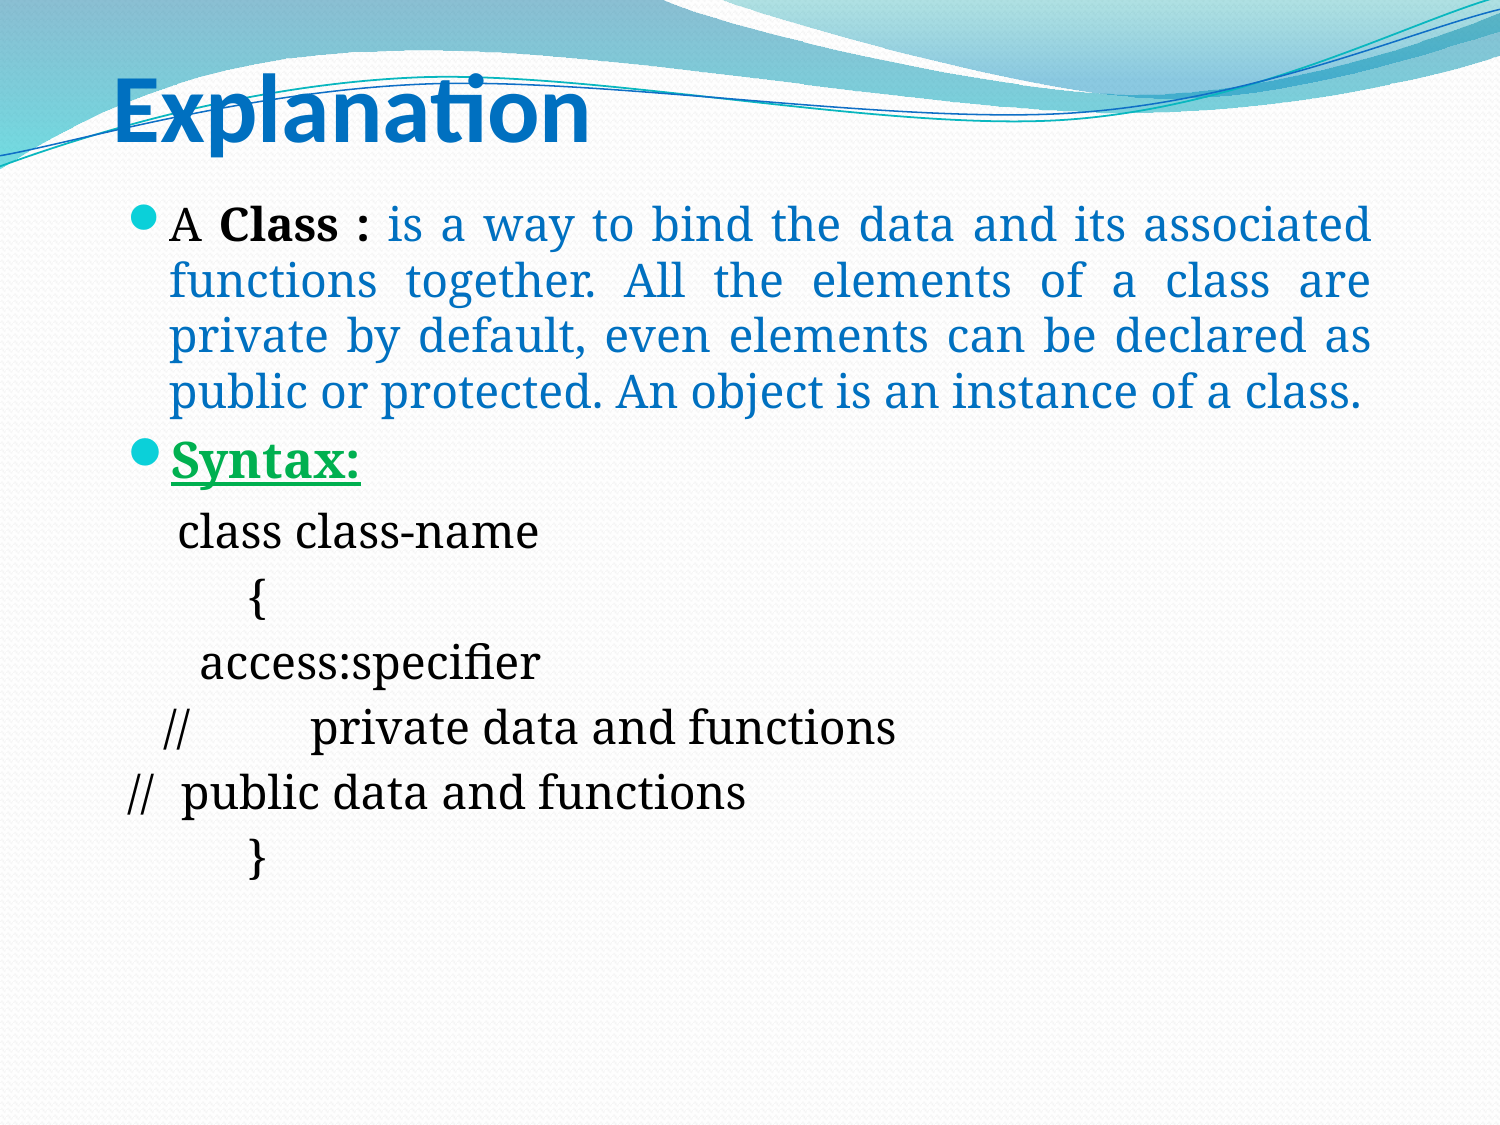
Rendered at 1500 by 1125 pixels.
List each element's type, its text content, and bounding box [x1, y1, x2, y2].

title Explanation [112, 37, 1388, 163]
list A Class : is a way to bind the data and its associated functions together. All the elements of a class are private by default, even elements can be declared as public or protected. An object is an instance of a class. Syntax: class class-name { access:specifier // private data and functions // public data and functions } [112, 187, 1388, 950]
